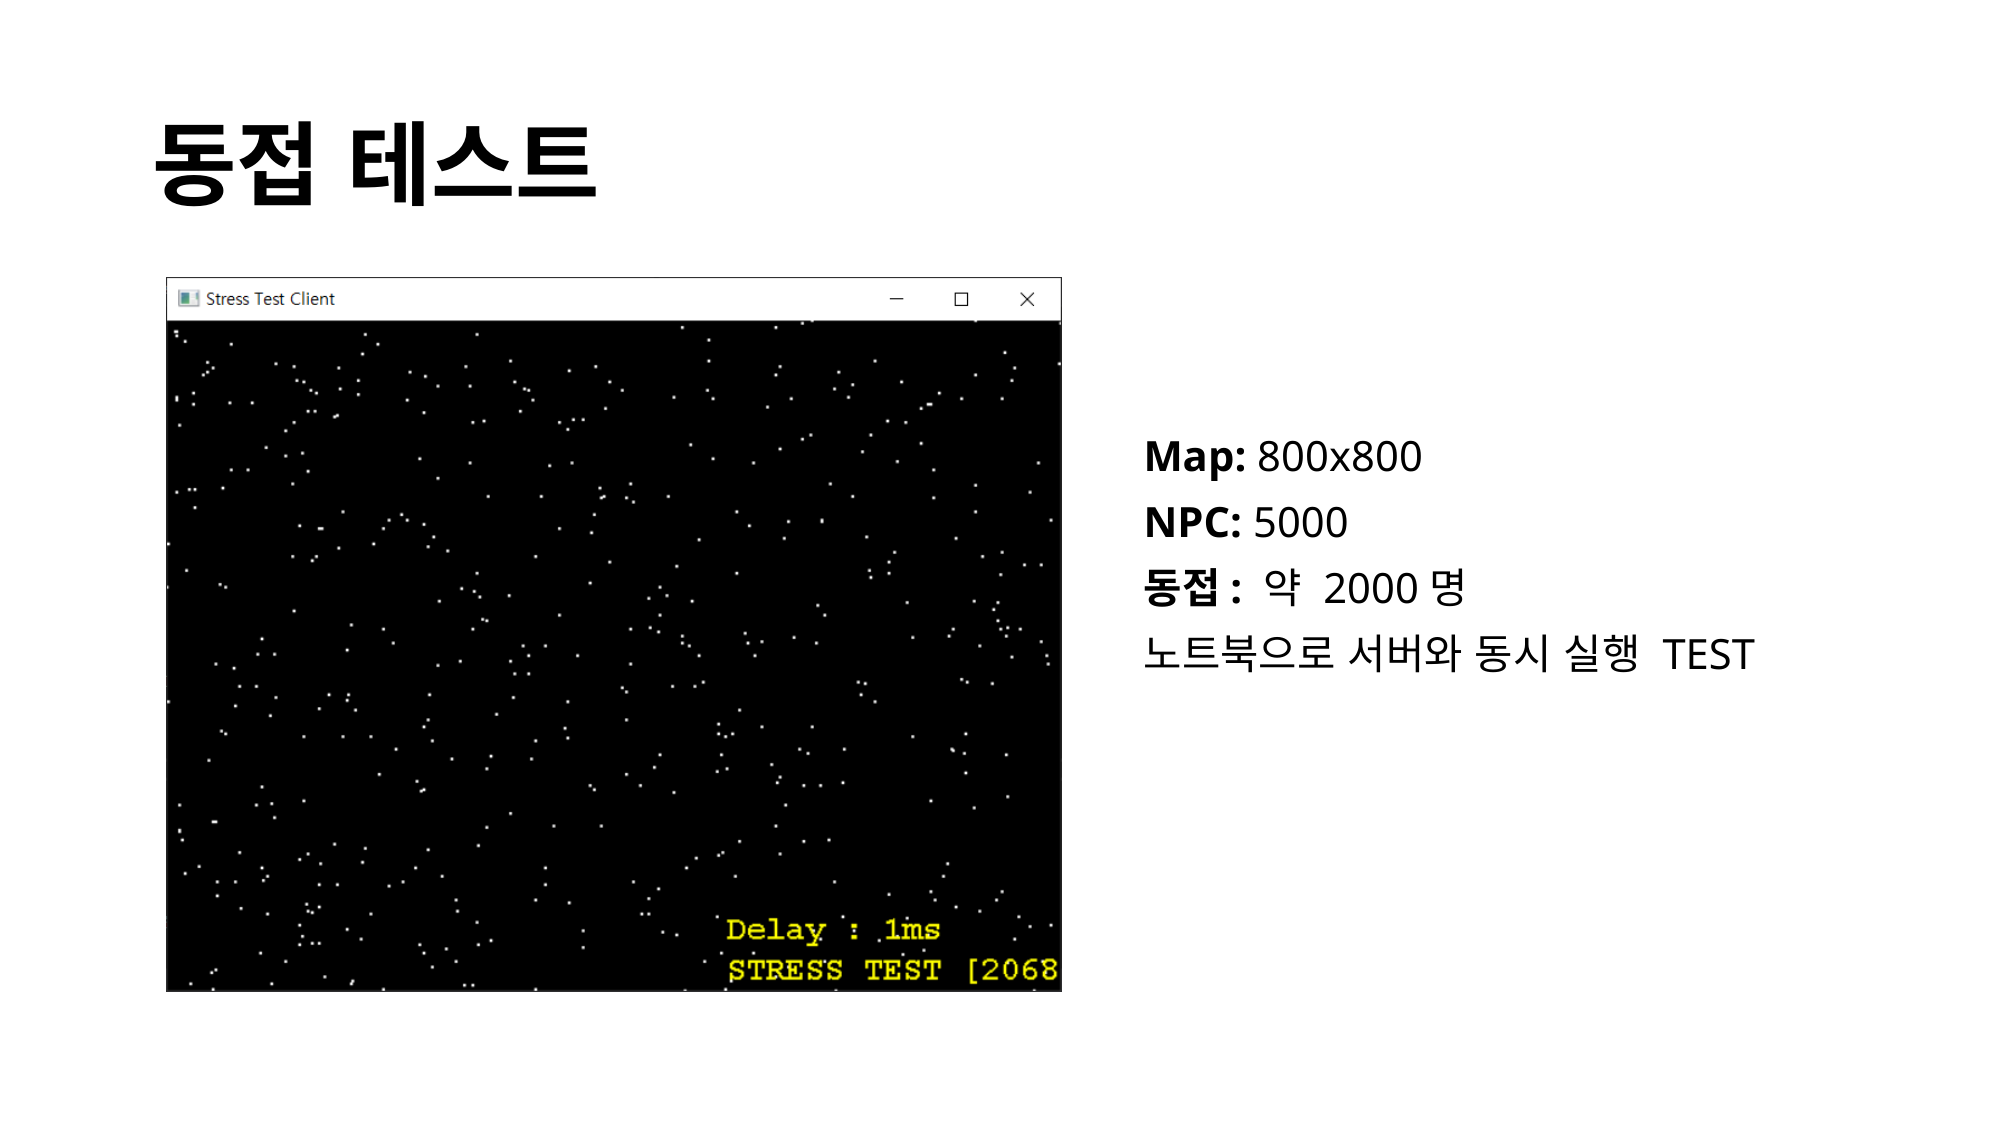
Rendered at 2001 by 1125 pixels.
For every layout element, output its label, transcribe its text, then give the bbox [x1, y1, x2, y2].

title 동접 테스트 [137, 59, 1863, 278]
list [166, 277, 1062, 992]
text_box Map: 800x800 NPC: 5000 동접: 약 2000명 노트북으로 서버와 동시 실행 TEST [1128, 428, 1819, 697]
